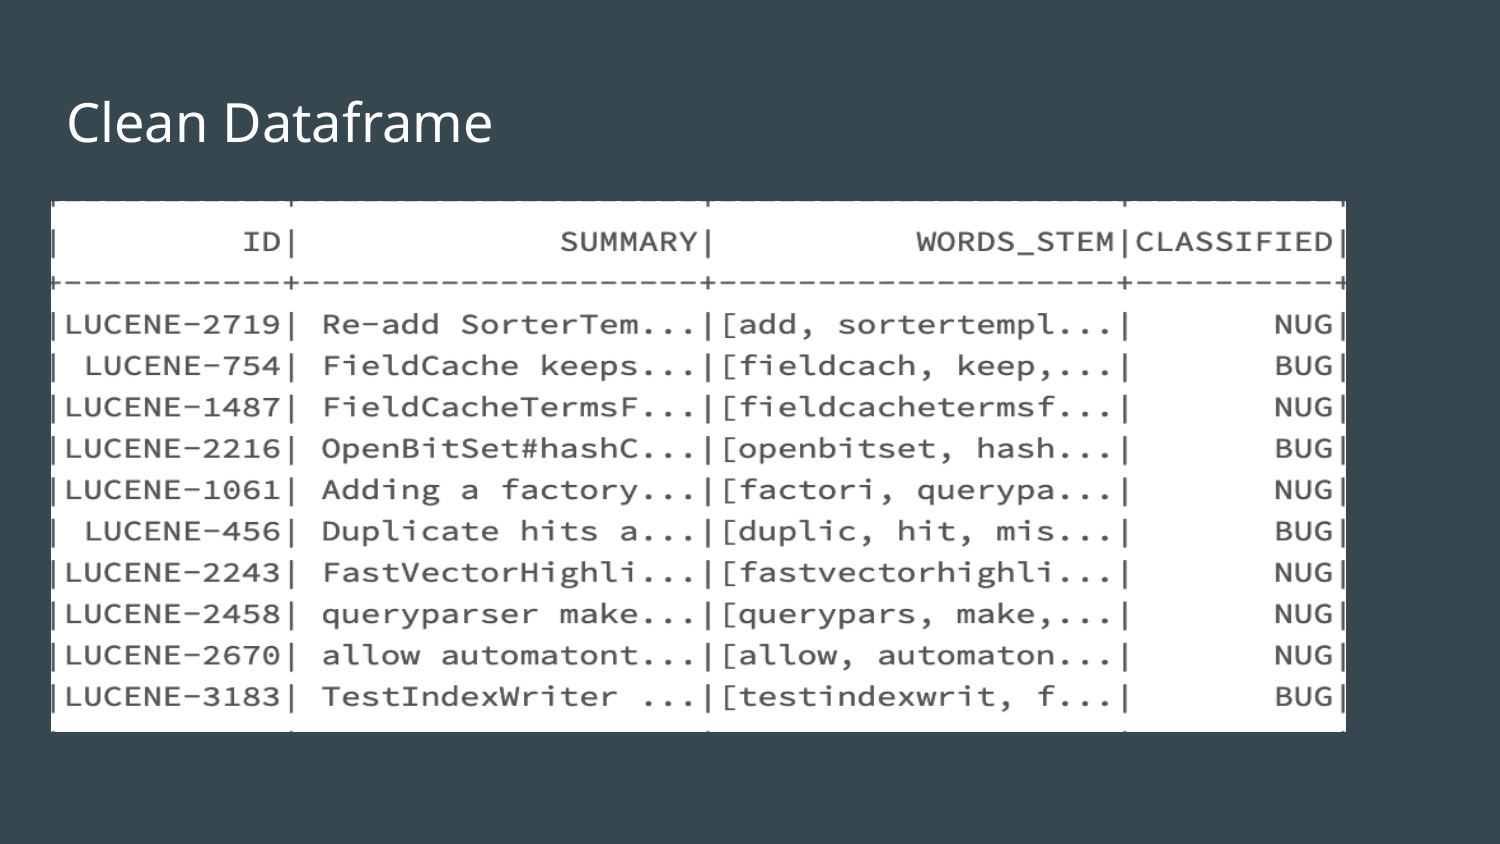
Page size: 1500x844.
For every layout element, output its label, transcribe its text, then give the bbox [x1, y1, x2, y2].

picture [50, 201, 1347, 732]
title Clean Dataframe [51, 72, 1449, 167]
